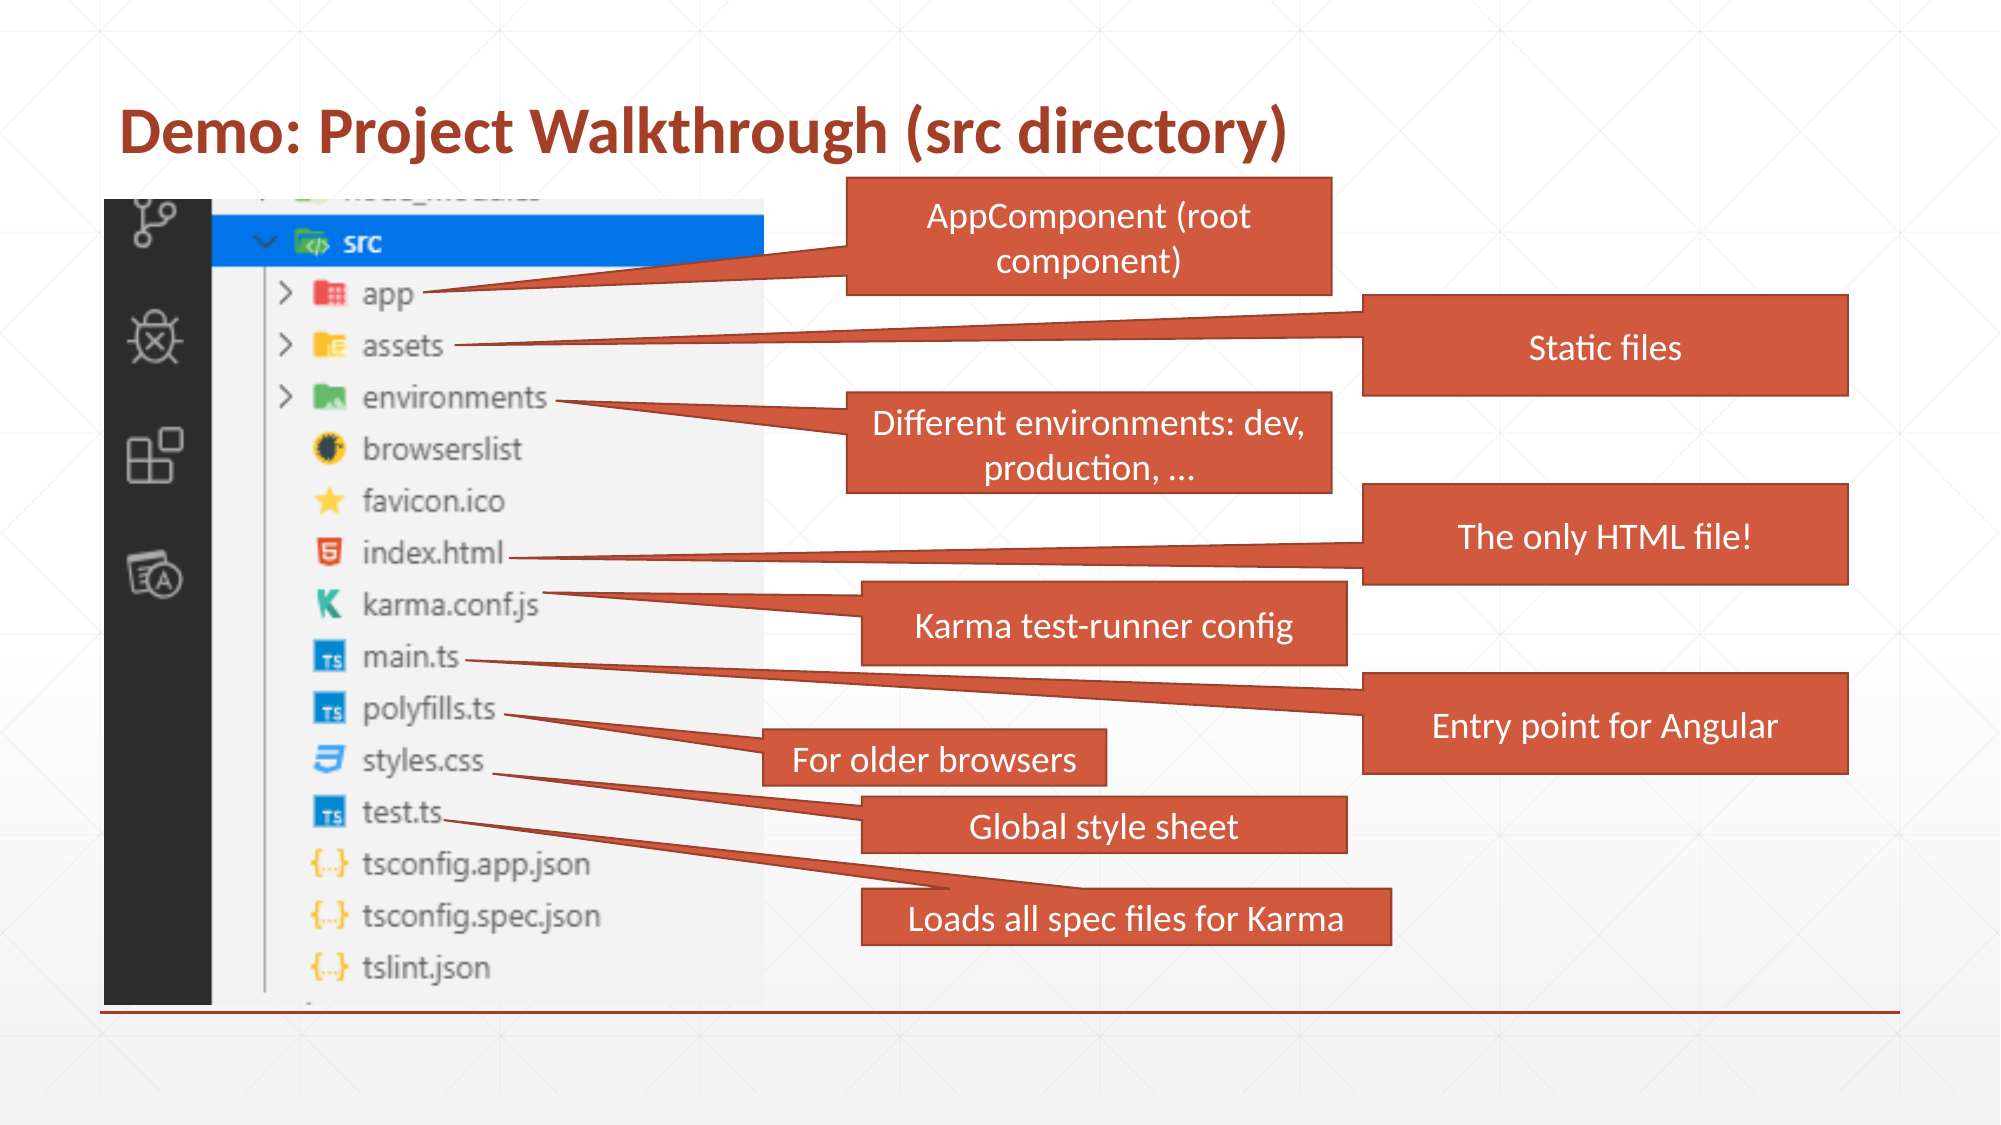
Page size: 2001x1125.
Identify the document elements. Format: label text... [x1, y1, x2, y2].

text_box Global style sheet [764, 795, 1348, 855]
text_box Static files [764, 294, 1849, 397]
text_box Entry point for Angular [764, 669, 1849, 775]
text_box For older browsers [764, 728, 1108, 787]
picture [104, 199, 764, 1005]
title Demo: Project Walkthrough (src directory) [104, 82, 1900, 175]
text_box Loads all spec files for Karma [764, 853, 1393, 947]
text_box Karma test-runner config [764, 580, 1348, 667]
text_box The only HTML file! [764, 483, 1849, 586]
text_box Different environments: dev, production, … [764, 391, 1333, 495]
text_box AppComponent (root component) [764, 176, 1333, 297]
